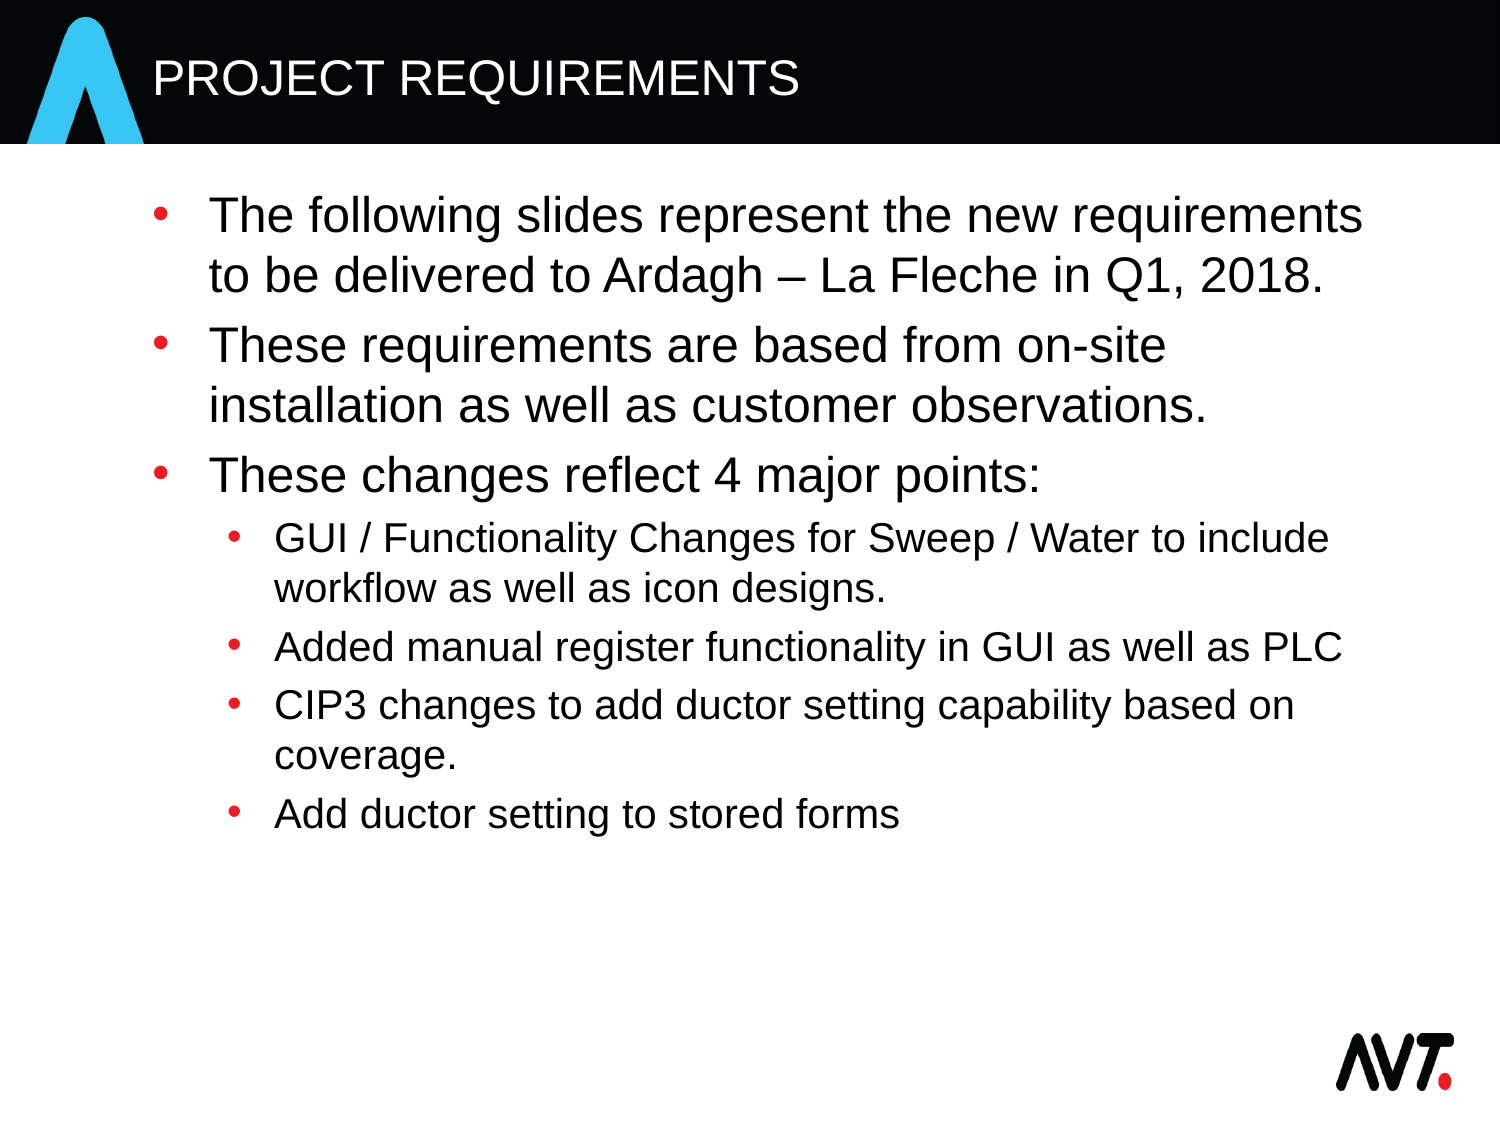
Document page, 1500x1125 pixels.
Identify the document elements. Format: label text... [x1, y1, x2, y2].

picture [1336, 1033, 1454, 1091]
title Project requirements [137, 37, 1425, 113]
list The following slides represent the new requirements to be delivered to Ardagh – La Fleche in Q1, 2018. These requirements are based from on-site installation as well as customer observations. These changes reflect 4 major points: GUI / Functionality Changes for Sweep / Water to include workflow as well as icon designs. Added manual register functionality in GUI as well as PLC CIP3 changes to add ductor setting capability based on coverage. Add ductor setting to stored forms [137, 175, 1425, 1029]
picture [0, 0, 1500, 144]
